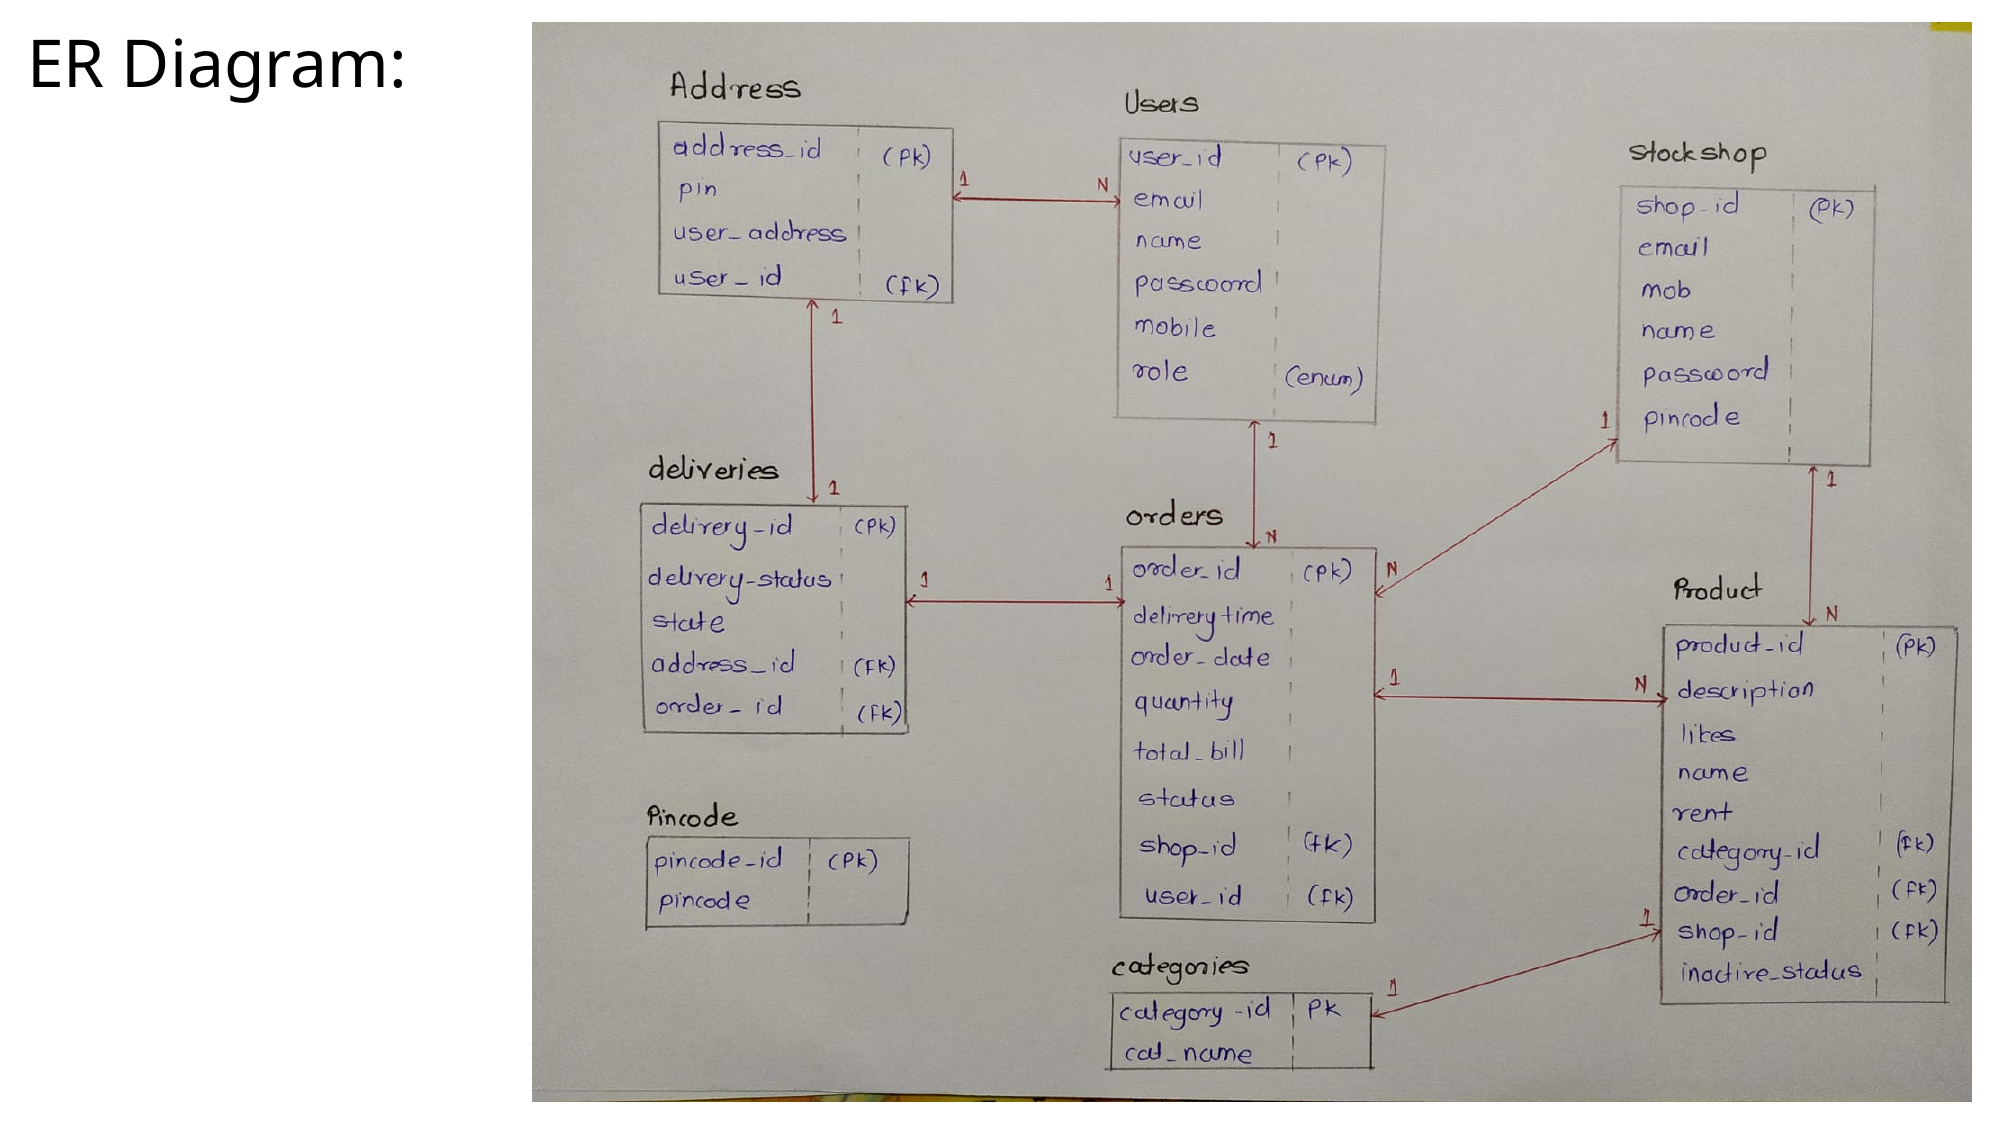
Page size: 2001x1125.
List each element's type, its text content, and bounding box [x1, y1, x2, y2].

picture [532, 22, 1972, 1103]
title ER Diagram: [11, 22, 532, 110]
